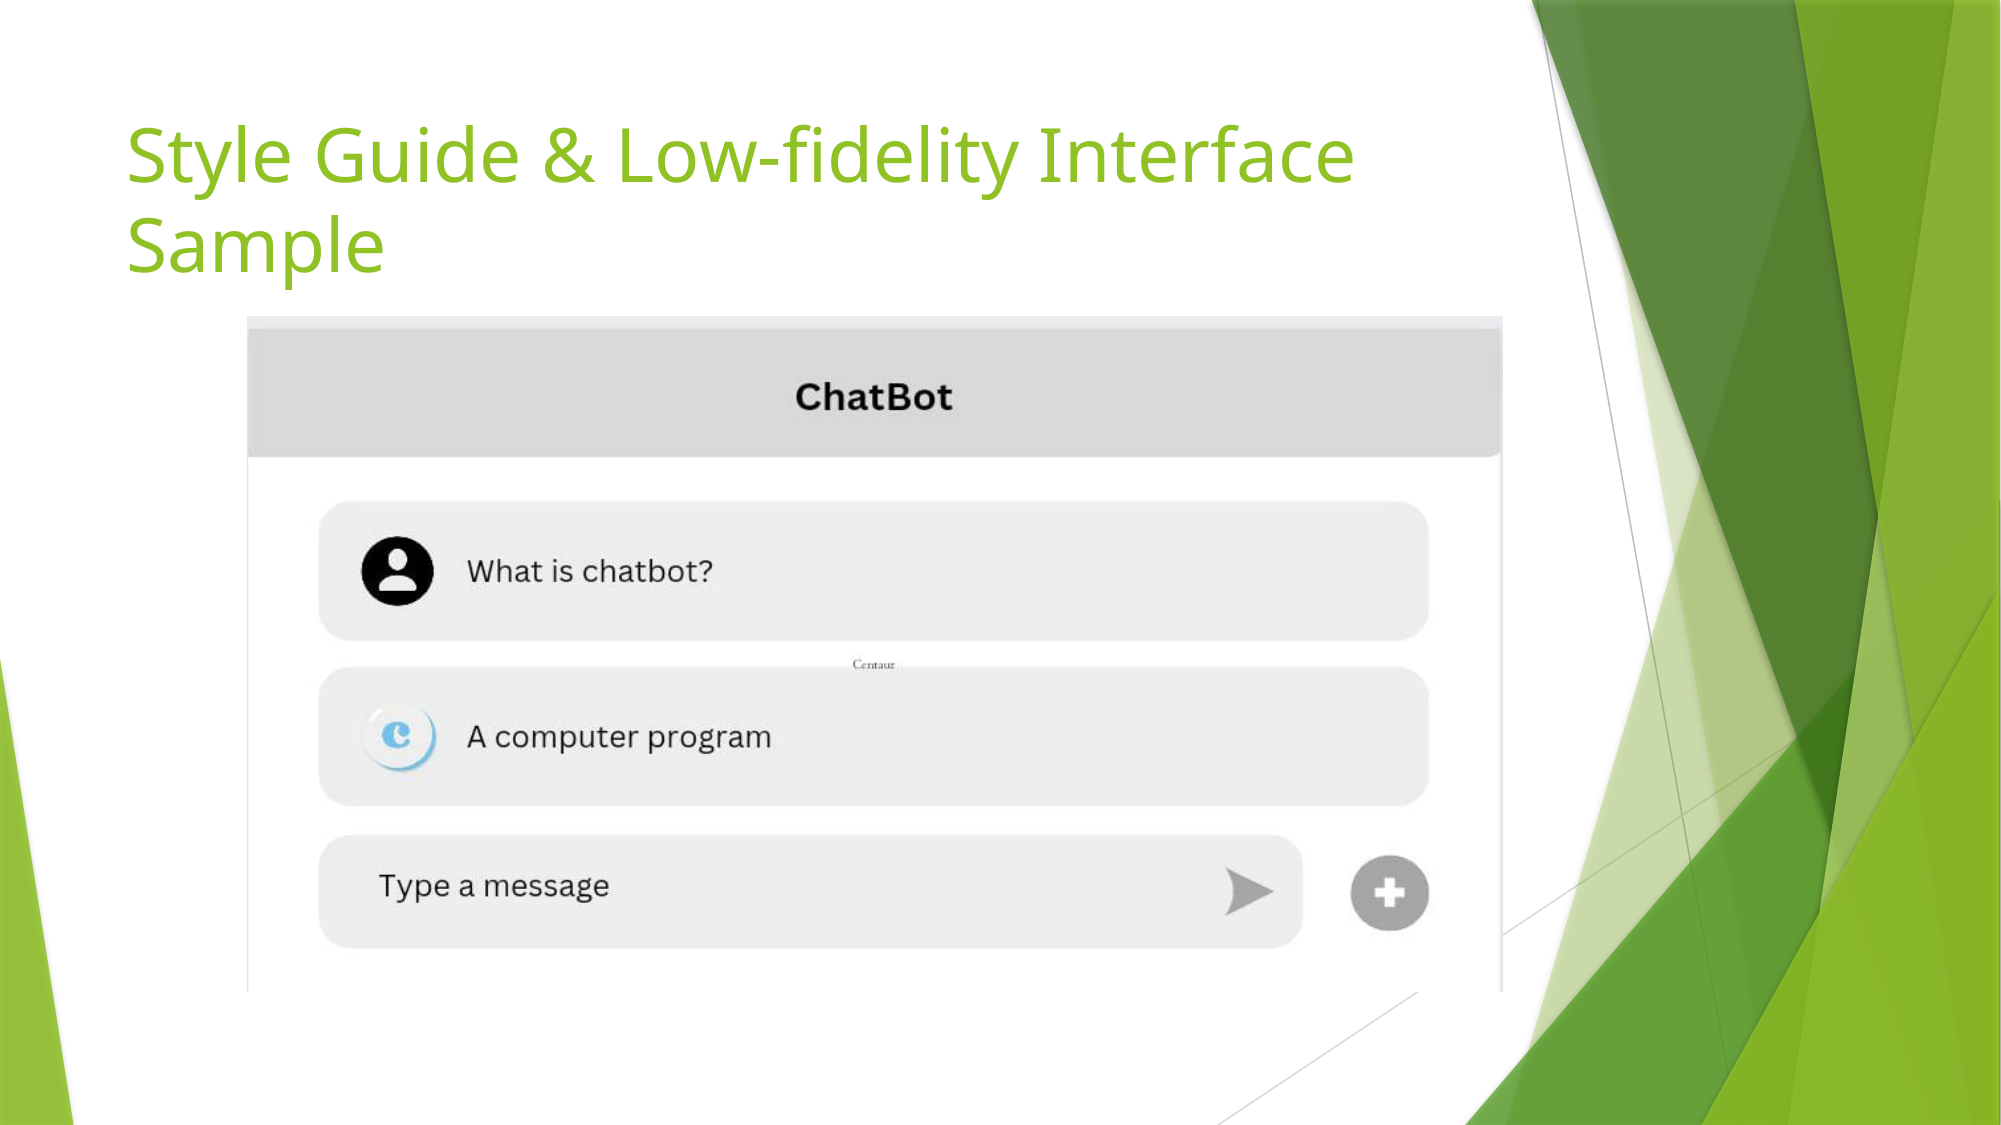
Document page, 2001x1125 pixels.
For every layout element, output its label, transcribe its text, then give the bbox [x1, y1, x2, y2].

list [247, 316, 1504, 992]
title Style Guide & Low-fidelity Interface Sample [111, 99, 1625, 317]
